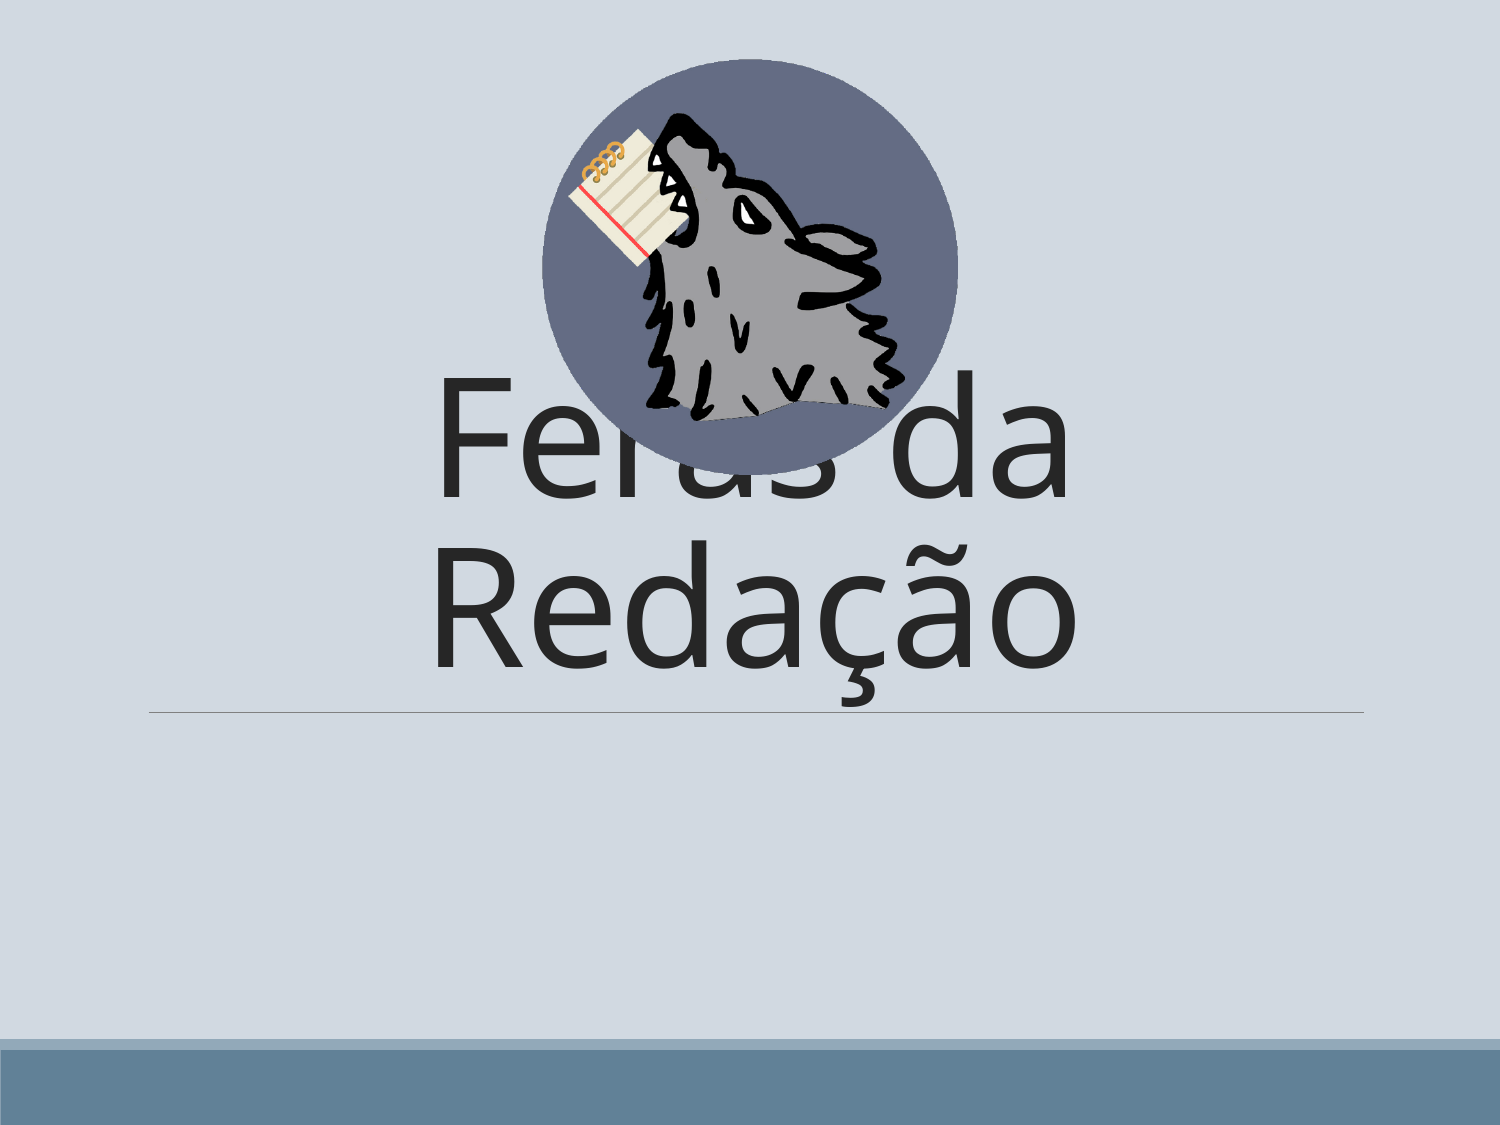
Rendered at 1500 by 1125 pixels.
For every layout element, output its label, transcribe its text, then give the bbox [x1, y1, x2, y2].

picture [525, 42, 975, 493]
title Feras da Redação [135, 124, 1373, 710]
